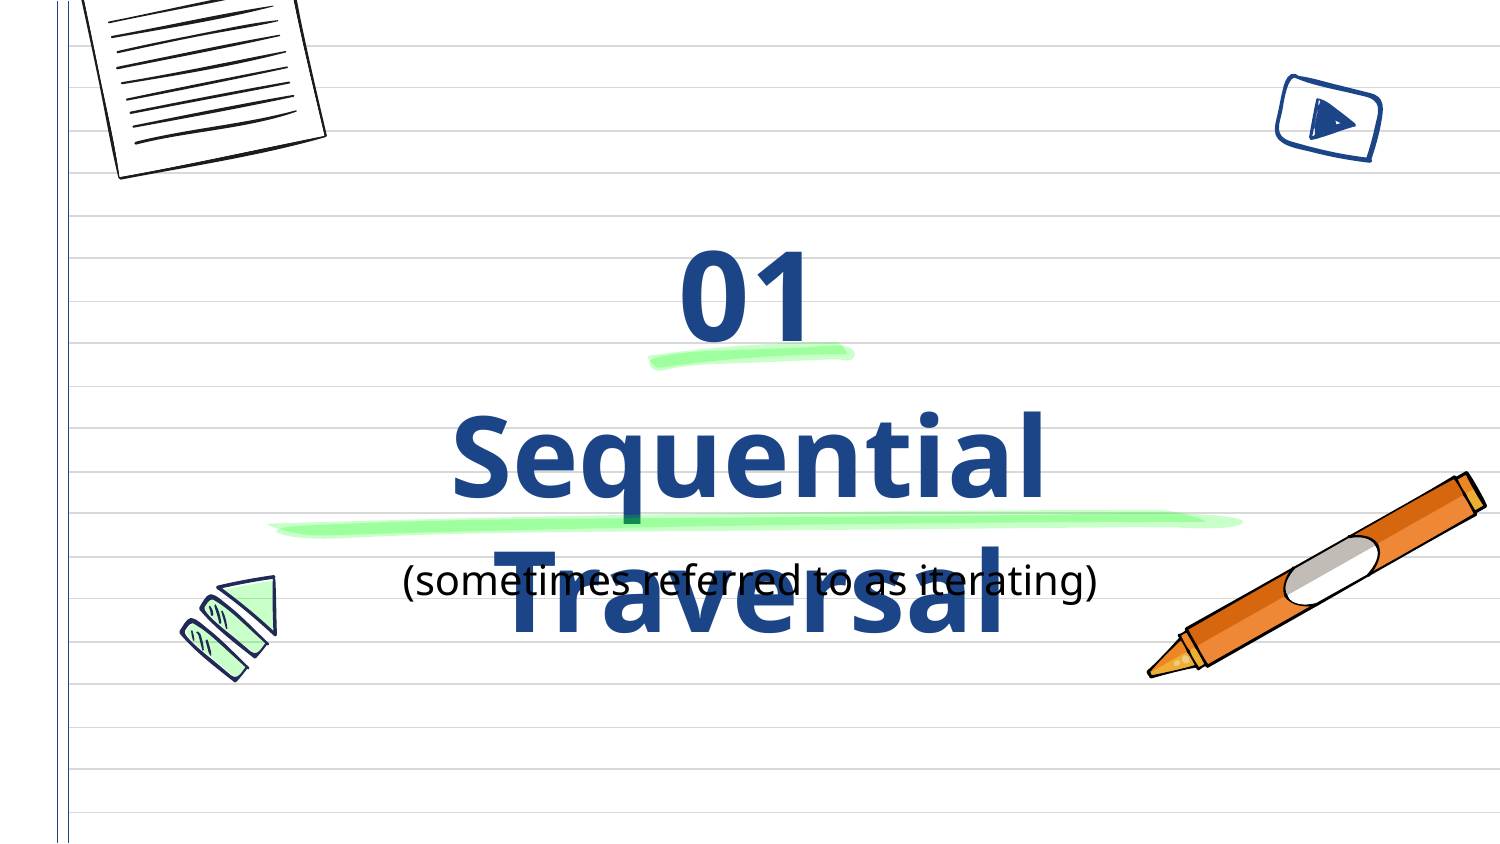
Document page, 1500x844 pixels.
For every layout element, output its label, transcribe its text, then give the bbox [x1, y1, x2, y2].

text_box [644, 341, 856, 372]
title Sequential Traversal [226, 384, 1274, 539]
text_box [252, 509, 1247, 540]
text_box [1123, 536, 1500, 622]
subtitle (sometimes referred to as iterating) [385, 547, 1115, 598]
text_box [179, 570, 278, 682]
title 01 [630, 216, 870, 351]
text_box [1276, 83, 1382, 156]
